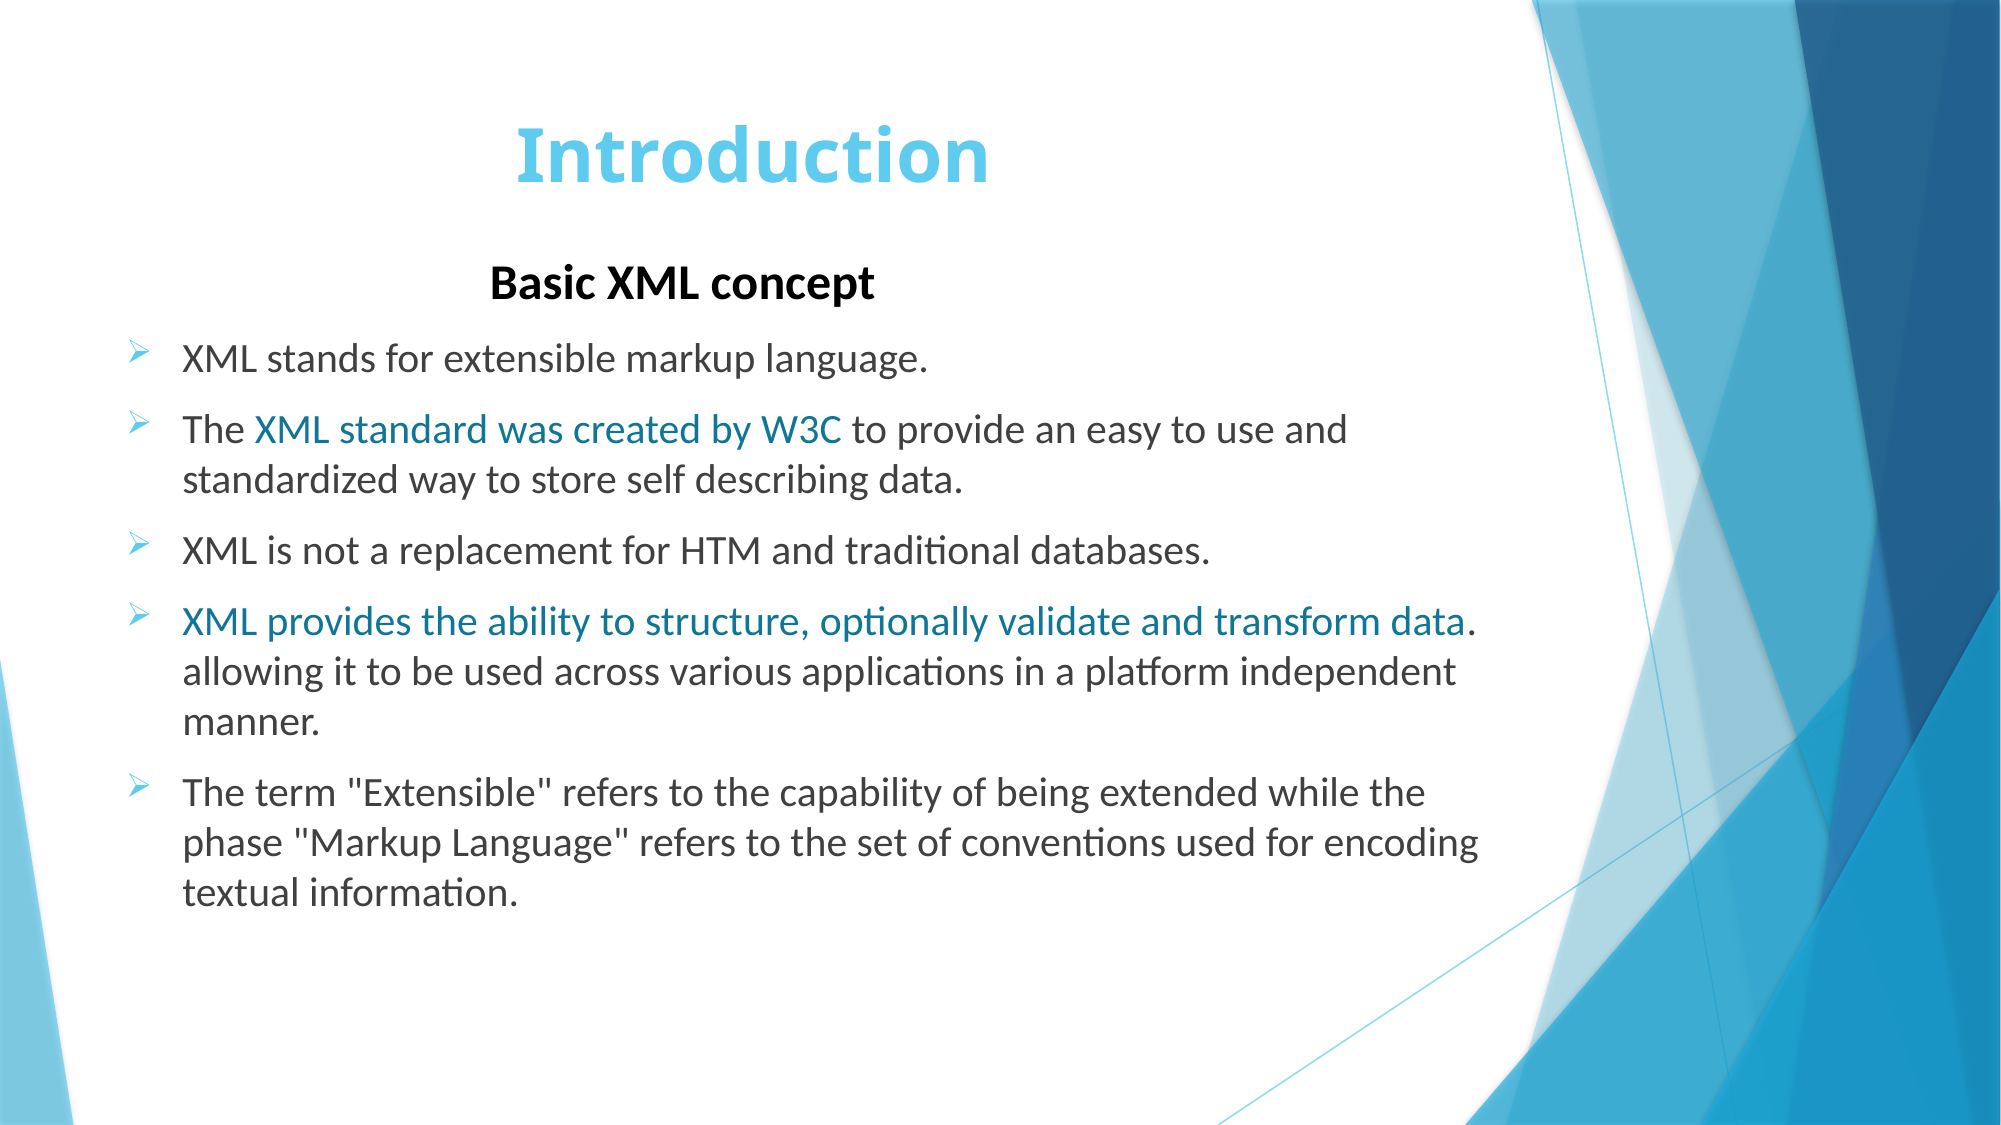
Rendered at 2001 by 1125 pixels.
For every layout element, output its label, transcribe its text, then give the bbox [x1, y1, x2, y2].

list Basic XML concept XML stands for extensible markup language. The XML standard was created by W3C to provide an easy to use and standardized way to store self describing data. XML is not a replacement for HTM and traditional databases. XML provides the ability to structure, optionally validate and transform data. allowing it to be used across various applications in a platform independent manner. The term "Extensible" refers to the capability of being extended while the phase "Markup Language" refers to the set of conventions used for encoding textual information. [111, 242, 1522, 991]
title Introduction [111, 99, 1522, 242]
